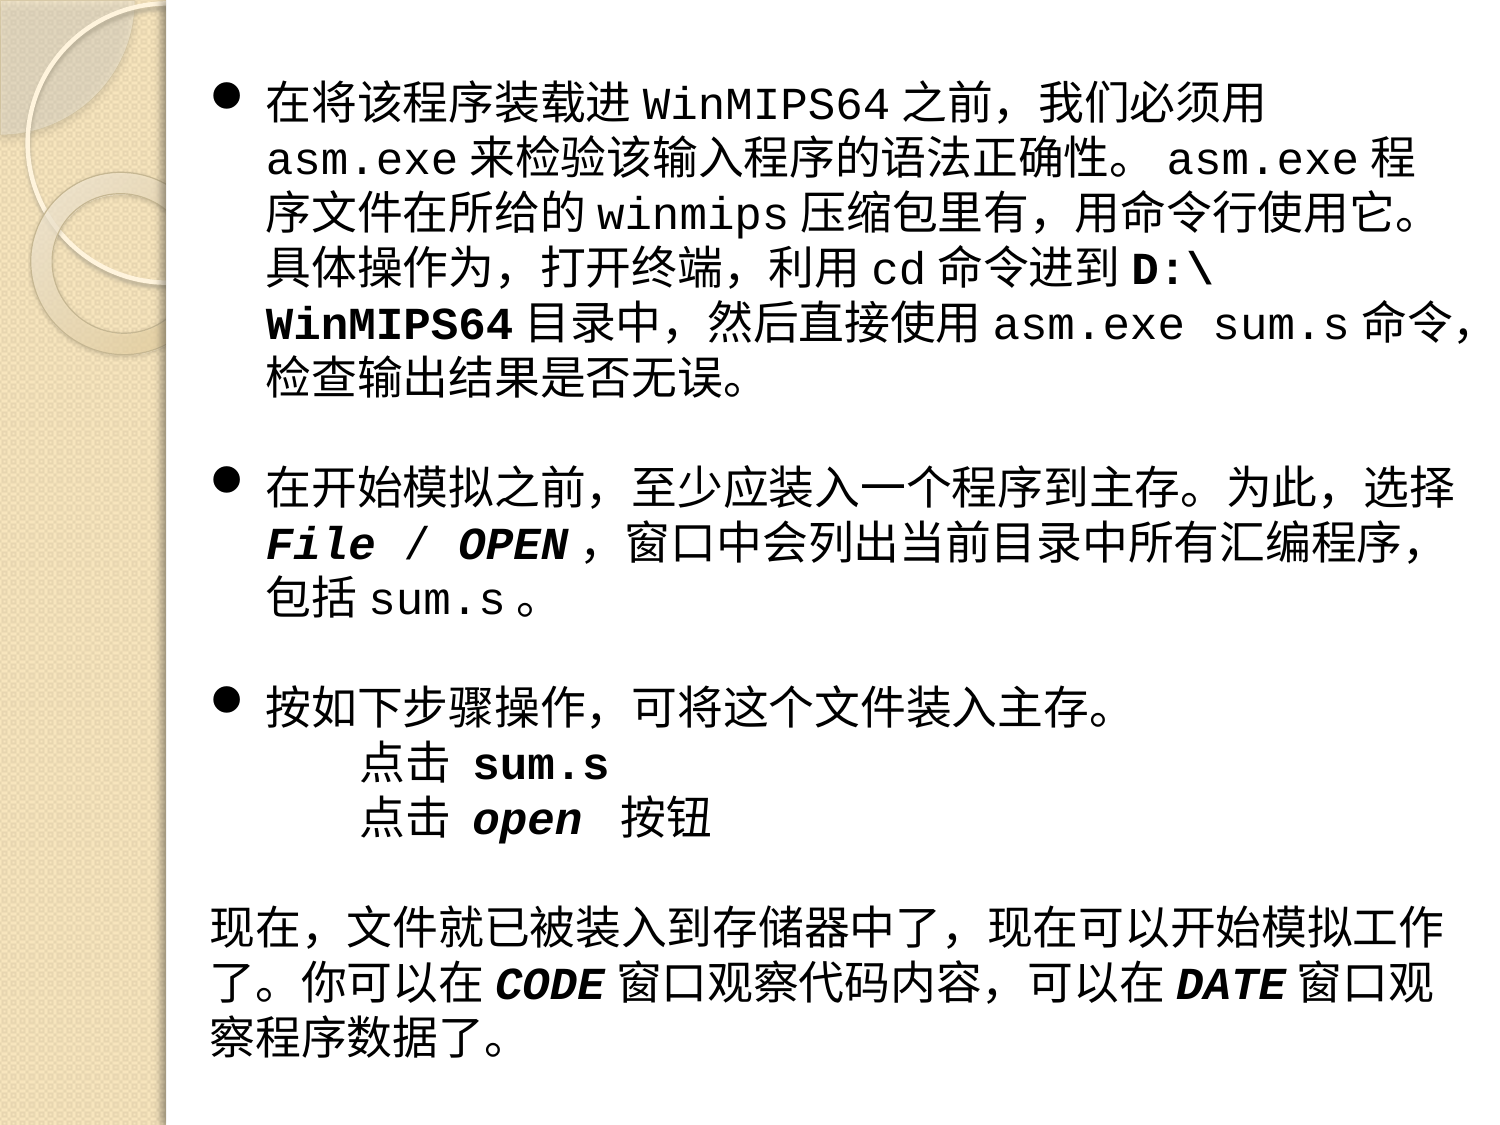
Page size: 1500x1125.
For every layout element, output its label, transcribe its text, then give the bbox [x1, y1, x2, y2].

text_box 在将该程序装载进WinMIPS64之前，我们必须用asm.exe来检验该输入程序的语法正确性。asm.exe程序文件在所给的winmips压缩包里有，用命令行使用它。具体操作为，打开终端，利用cd命令进到D:\ WinMIPS64目录中，然后直接使用asm.exe sum.s命令，检查输出结果是否无误。 在开始模拟之前，至少应装入一个程序到主存。为此，选择File / OPEN，窗口中会列出当前目录中所有汇编程序，包括sum.s。 按如下步骤操作，可将这个文件装入主存。 点击 sum.s 点击 open 按钮 现在，文件就已被装入到存储器中了，现在可以开始模拟工作了。你可以在CODE窗口观察代码内容，可以在DATE窗口观察程序数据了。 [194, 66, 1471, 1071]
